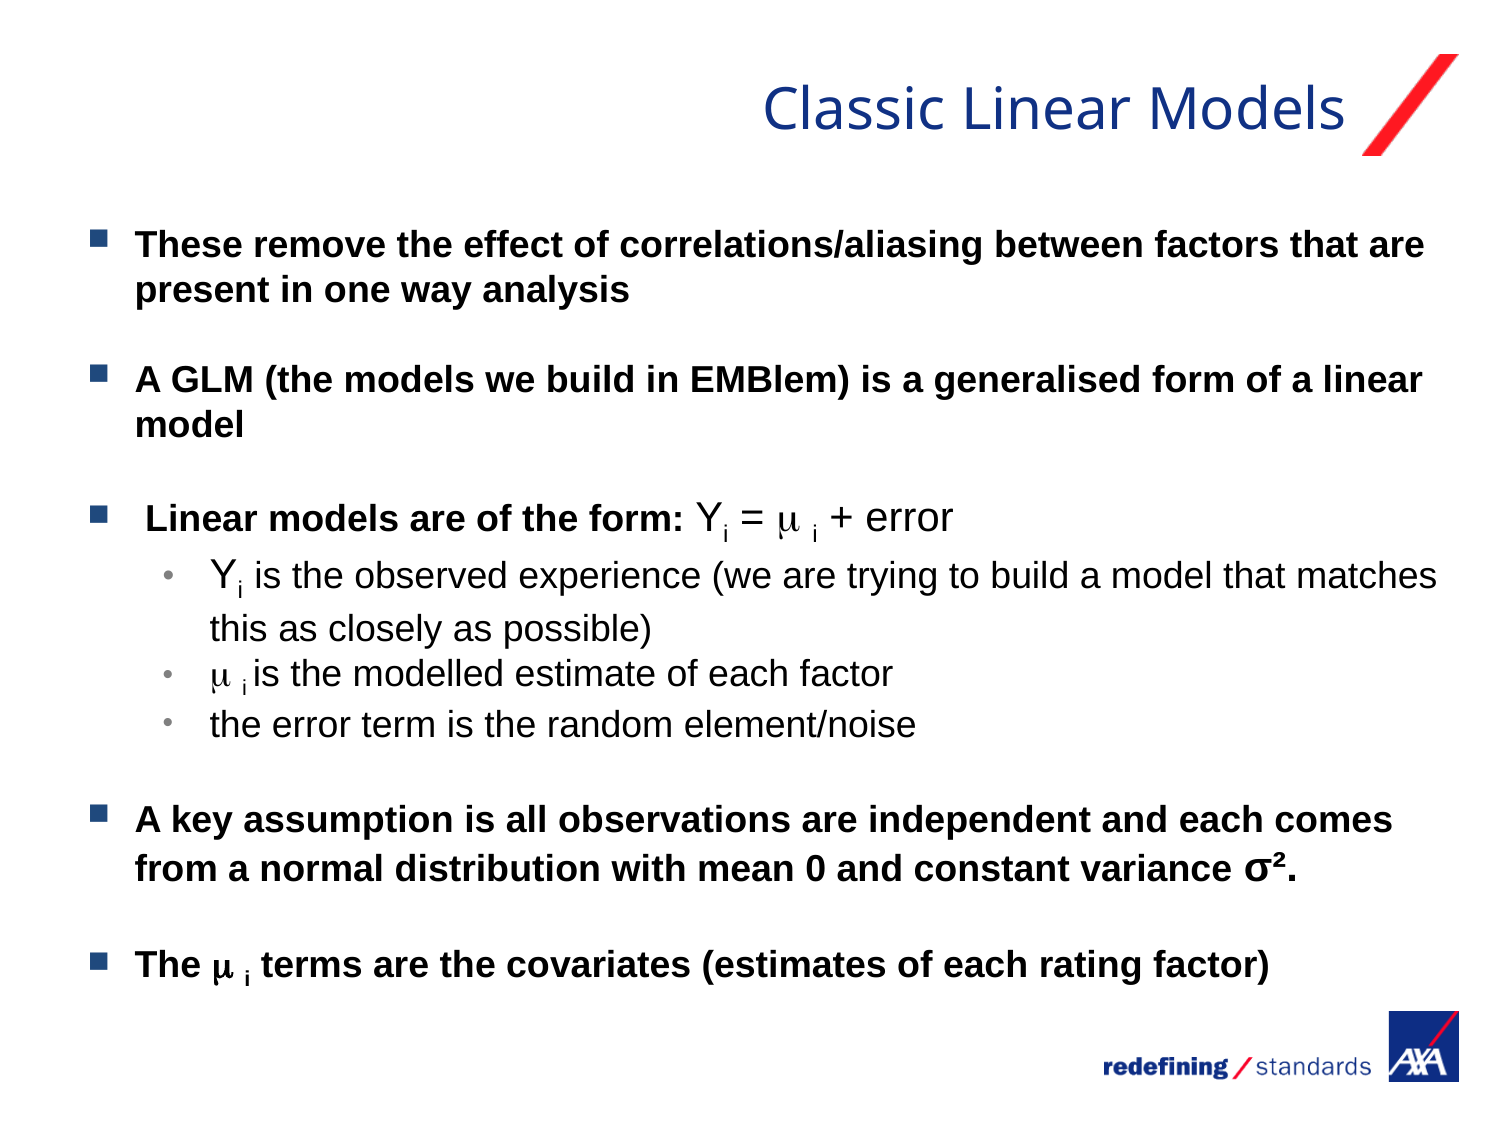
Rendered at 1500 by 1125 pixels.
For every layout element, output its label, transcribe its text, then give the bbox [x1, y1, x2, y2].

picture [1104, 1011, 1459, 1082]
text_box These remove the effect of correlations/aliasing between factors that are present in one way analysis A GLM (the models we build in EMBlem) is a generalised form of a linear model Linear models are of the form: Yi = i + error Yi is the observed experience (we are trying to build a model that matches this as closely as possible) i is the modelled estimate of each factor the error term is the random element/noise A key assumption is all observations are independent and each comes from a normal distribution with mean 0 and constant variance σ². The i terms are the covariates (estimates of each rating factor) [87, 219, 1463, 1000]
title Classic Linear Models [301, 30, 1362, 181]
picture [1362, 54, 1459, 156]
